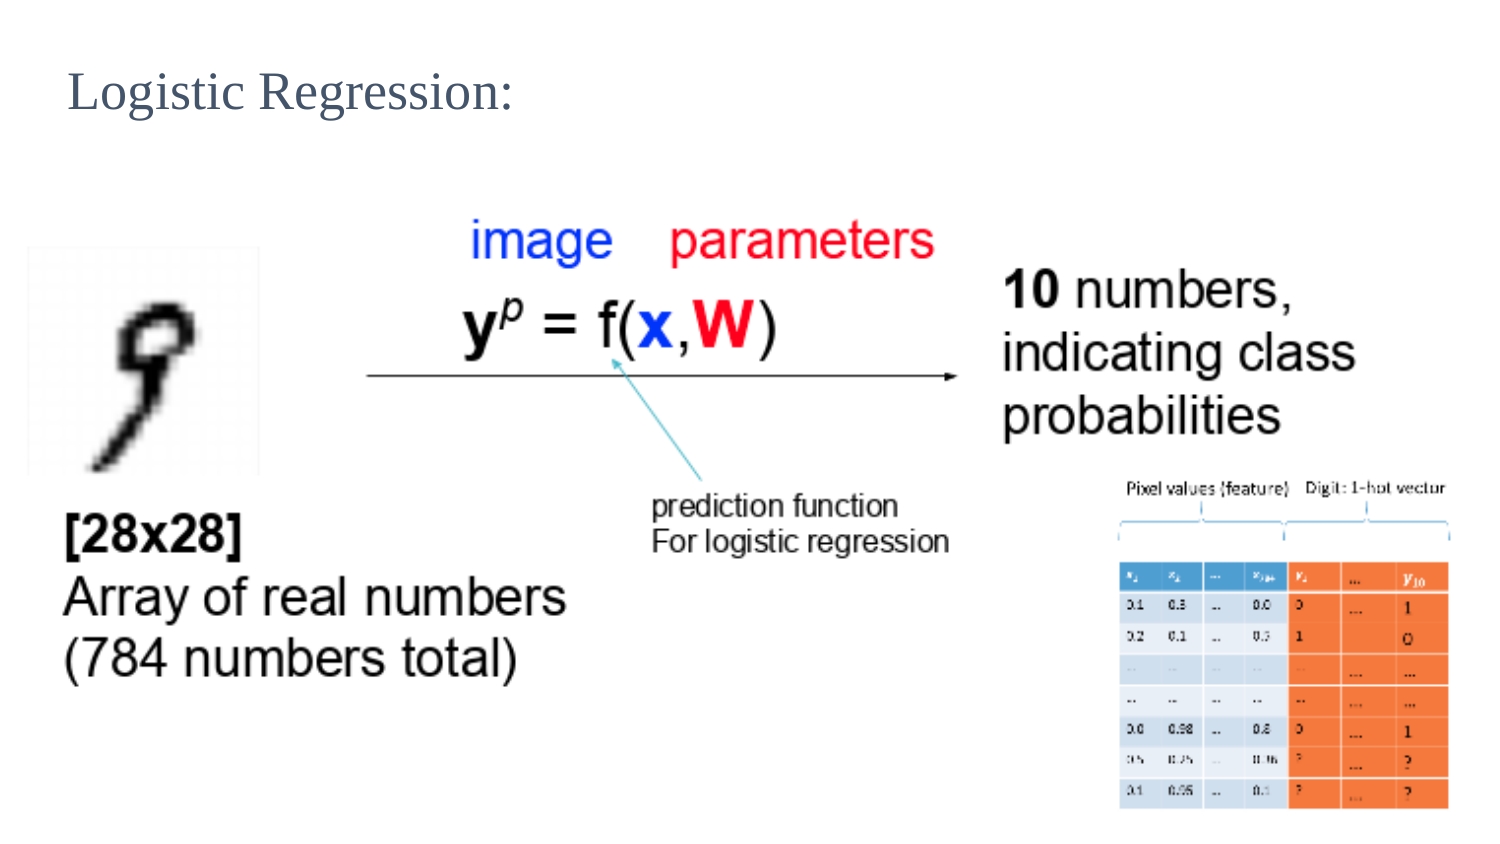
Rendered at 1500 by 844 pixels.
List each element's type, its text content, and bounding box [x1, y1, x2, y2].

title Logistic Regression: [52, 47, 1314, 136]
picture [15, 188, 1500, 821]
